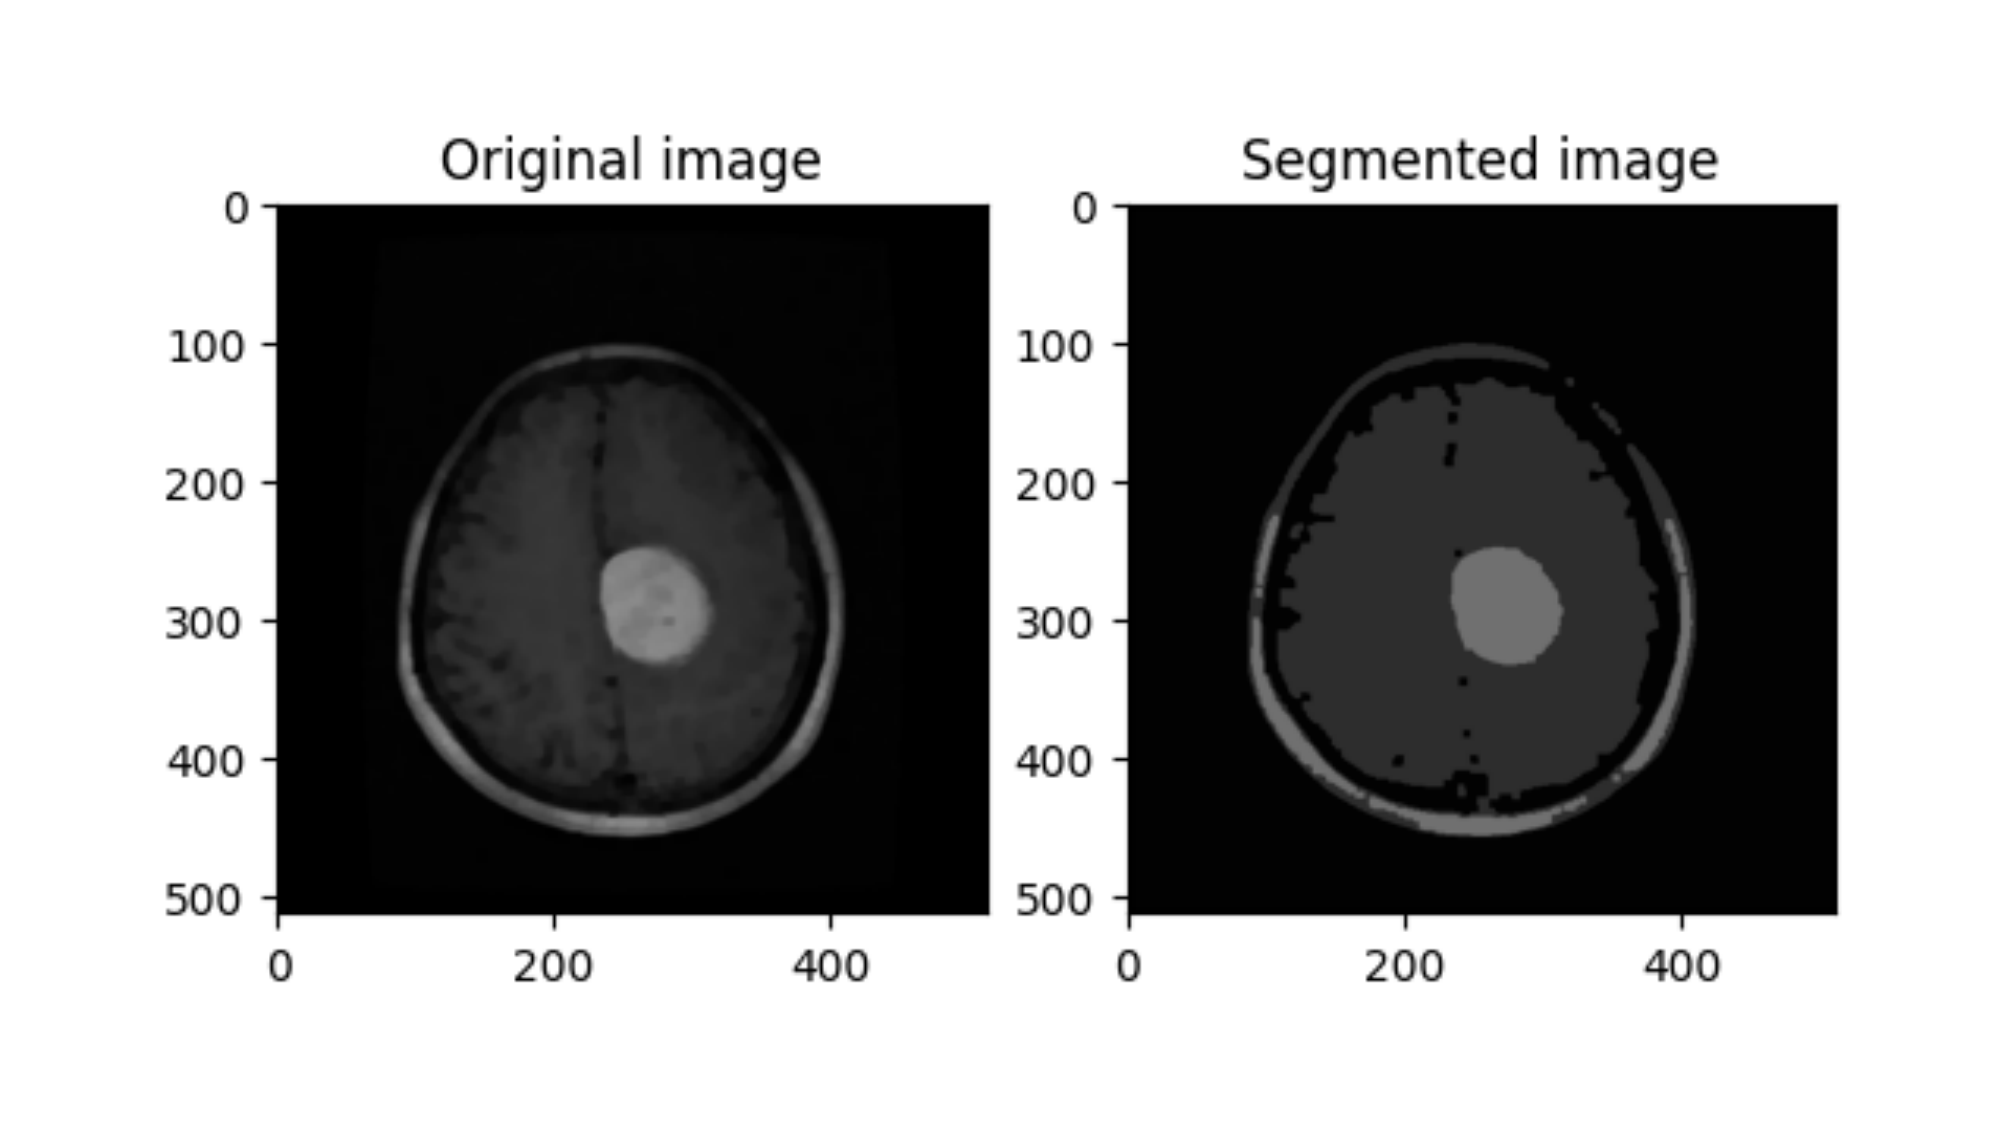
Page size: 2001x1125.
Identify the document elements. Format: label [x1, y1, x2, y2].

picture [133, 104, 1867, 1020]
